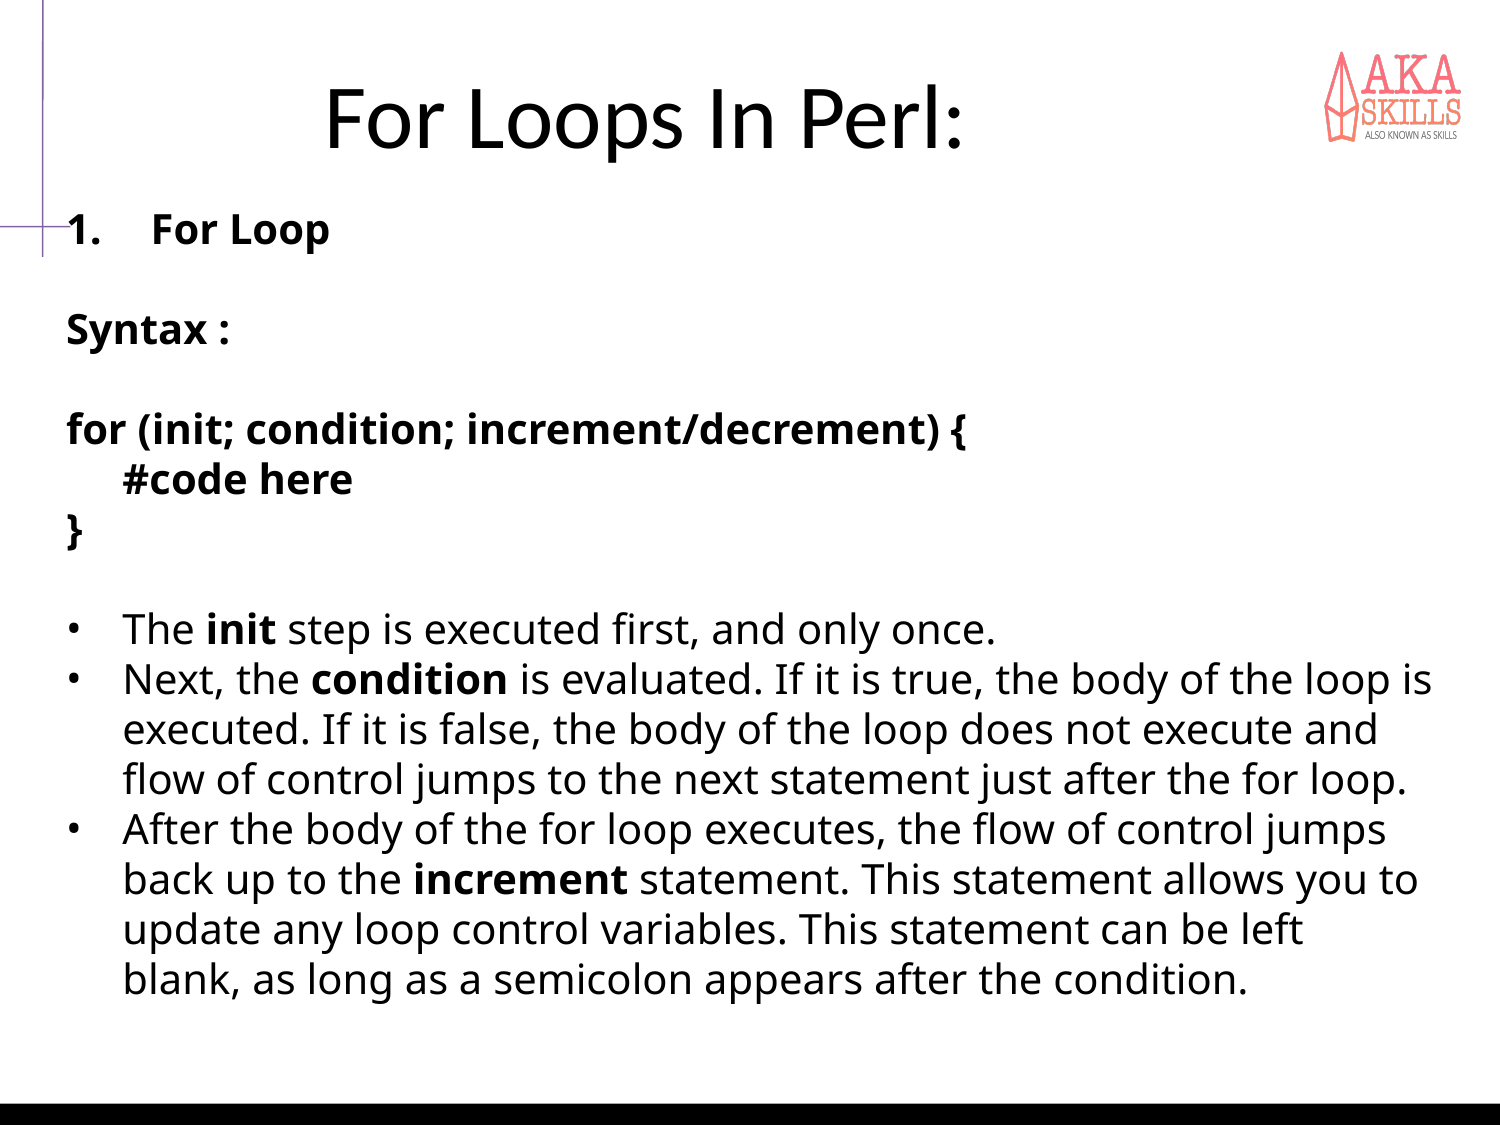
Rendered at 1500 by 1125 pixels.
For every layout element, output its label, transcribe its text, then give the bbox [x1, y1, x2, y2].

picture [1320, 44, 1469, 152]
list For Loop Syntax : for (init; condition; increment/decrement) { #code here } The init step is executed first, and only once. Next, the condition is evaluated. If it is true, the body of the loop is executed. If it is false, the body of the loop does not execute and flow of control jumps to the next statement just after the for loop. After the body of the for loop executes, the flow of control jumps back up to the increment statement. This statement allows you to update any loop control variables. This statement can be left blank, as long as a semicolon appears after the condition. [51, 187, 1449, 1050]
title For Loops In Perl: [44, 41, 1250, 175]
